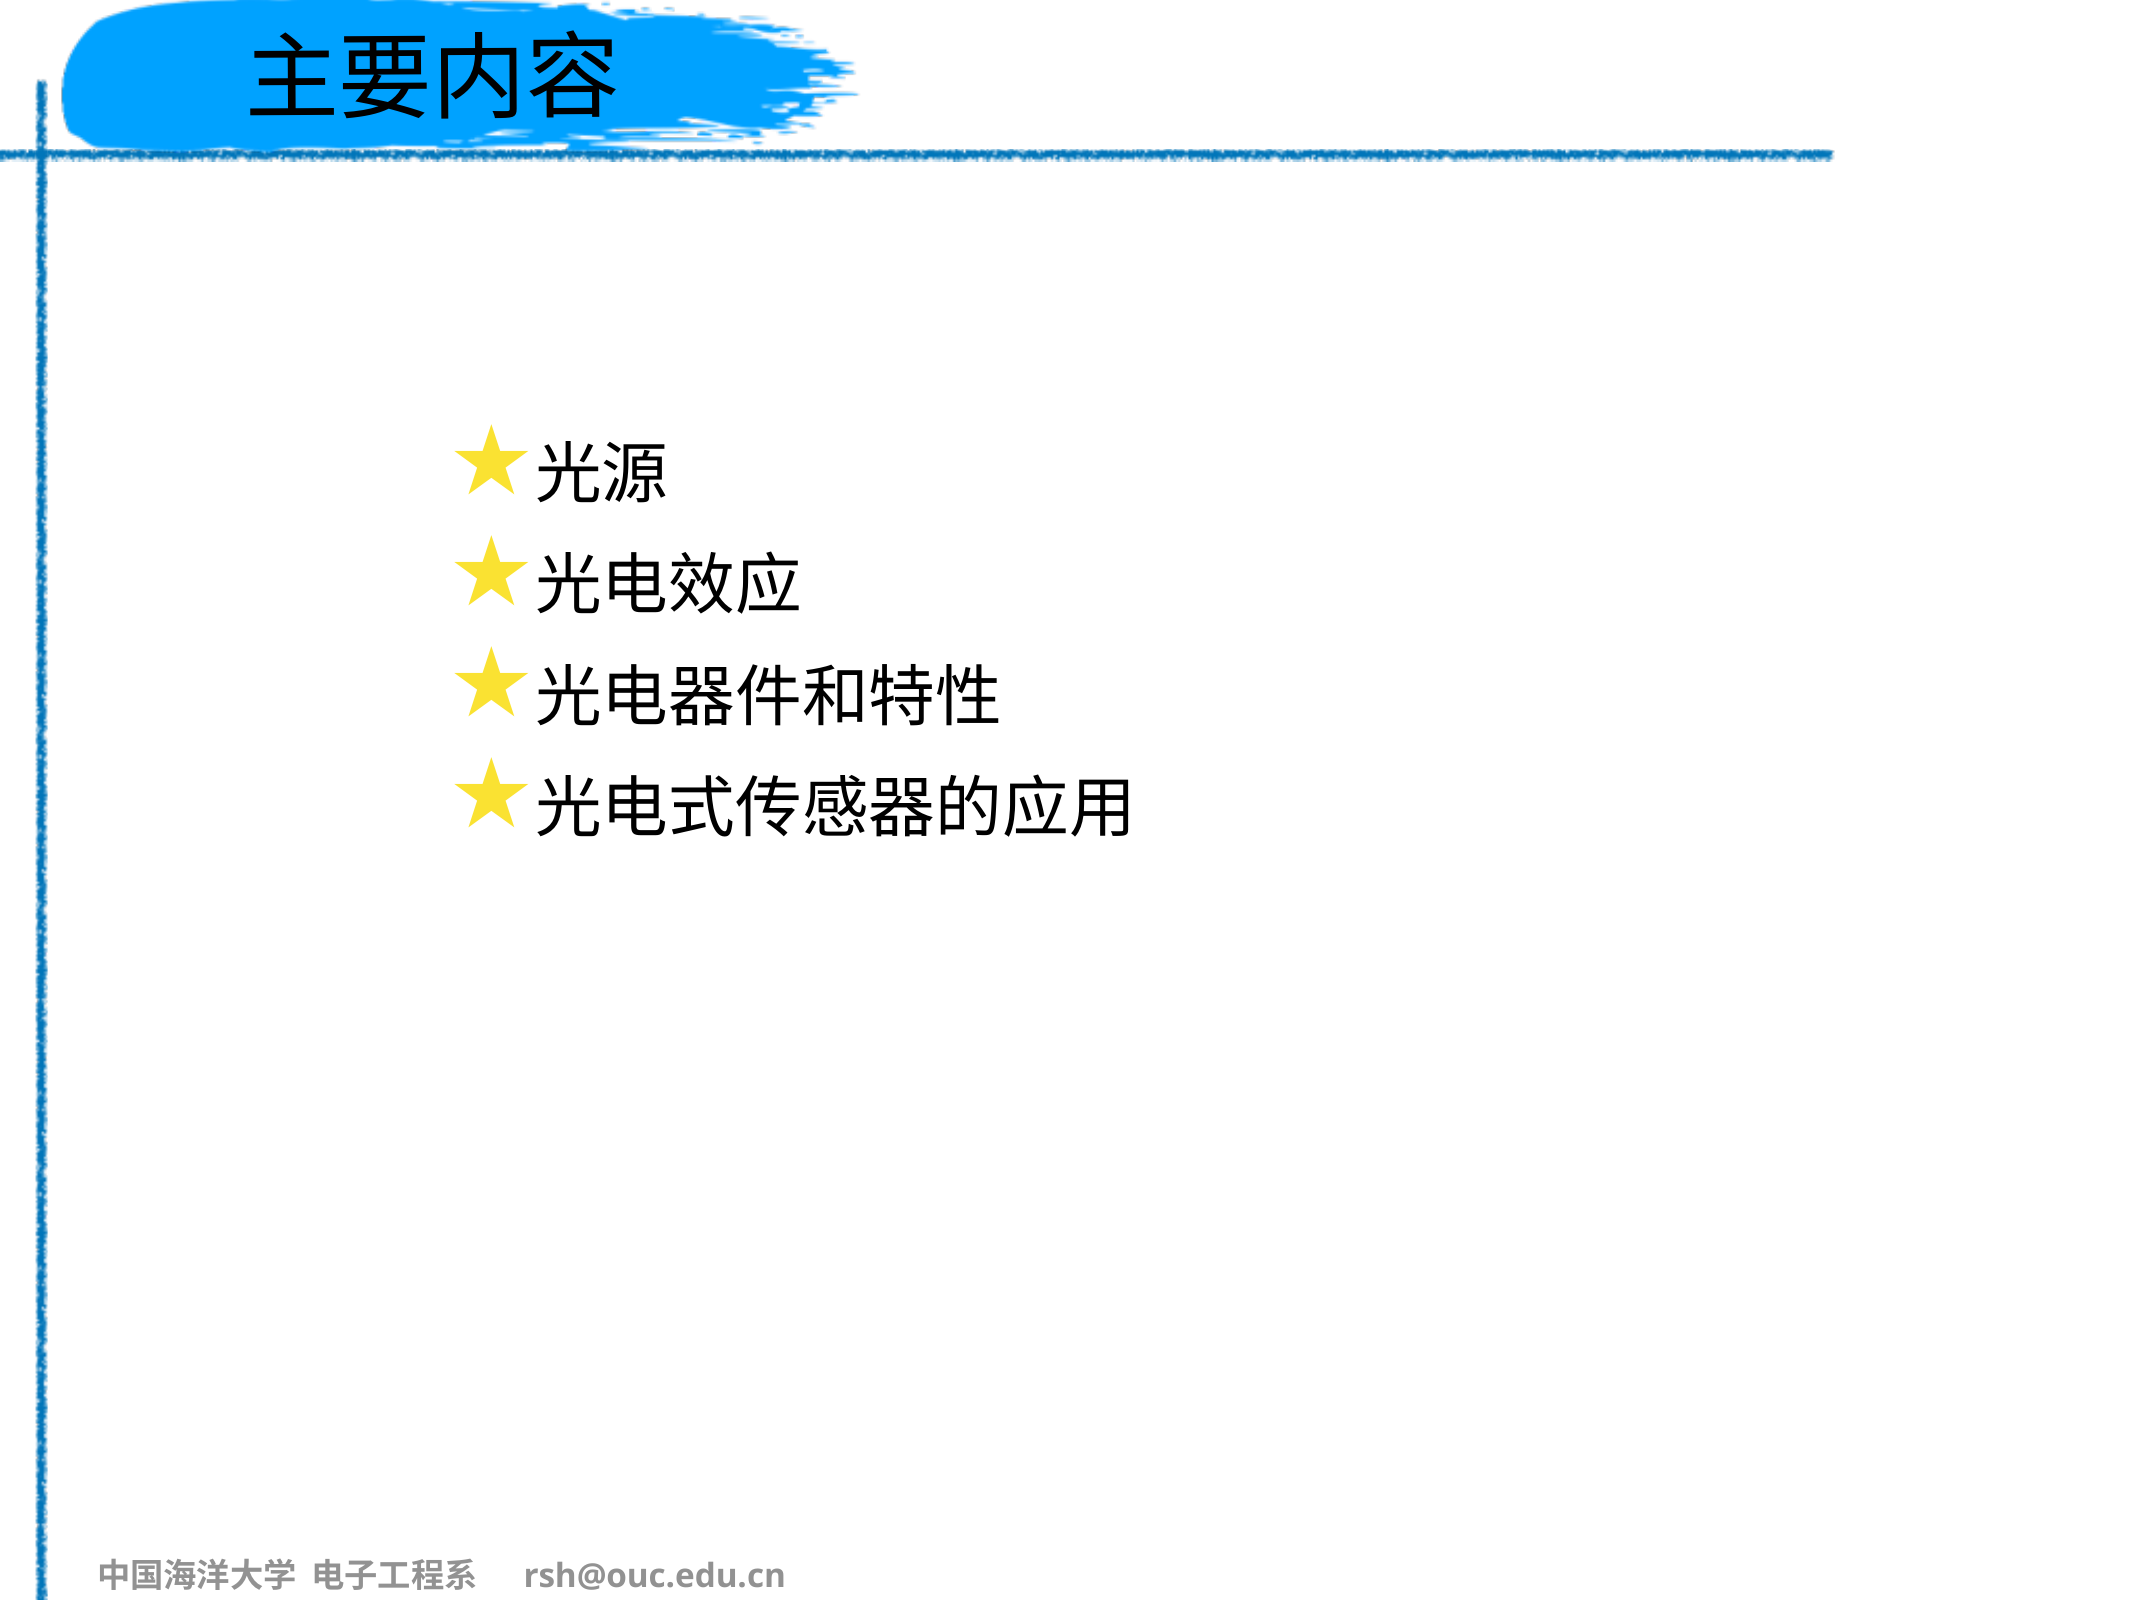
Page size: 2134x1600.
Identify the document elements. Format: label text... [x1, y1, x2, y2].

text_box 光源 光电效应 光电器件和特性 光电式传感器的应用 [440, 422, 1145, 853]
title 主要内容 [66, 0, 799, 167]
picture [798, 0, 1841, 162]
picture [0, 0, 67, 1600]
